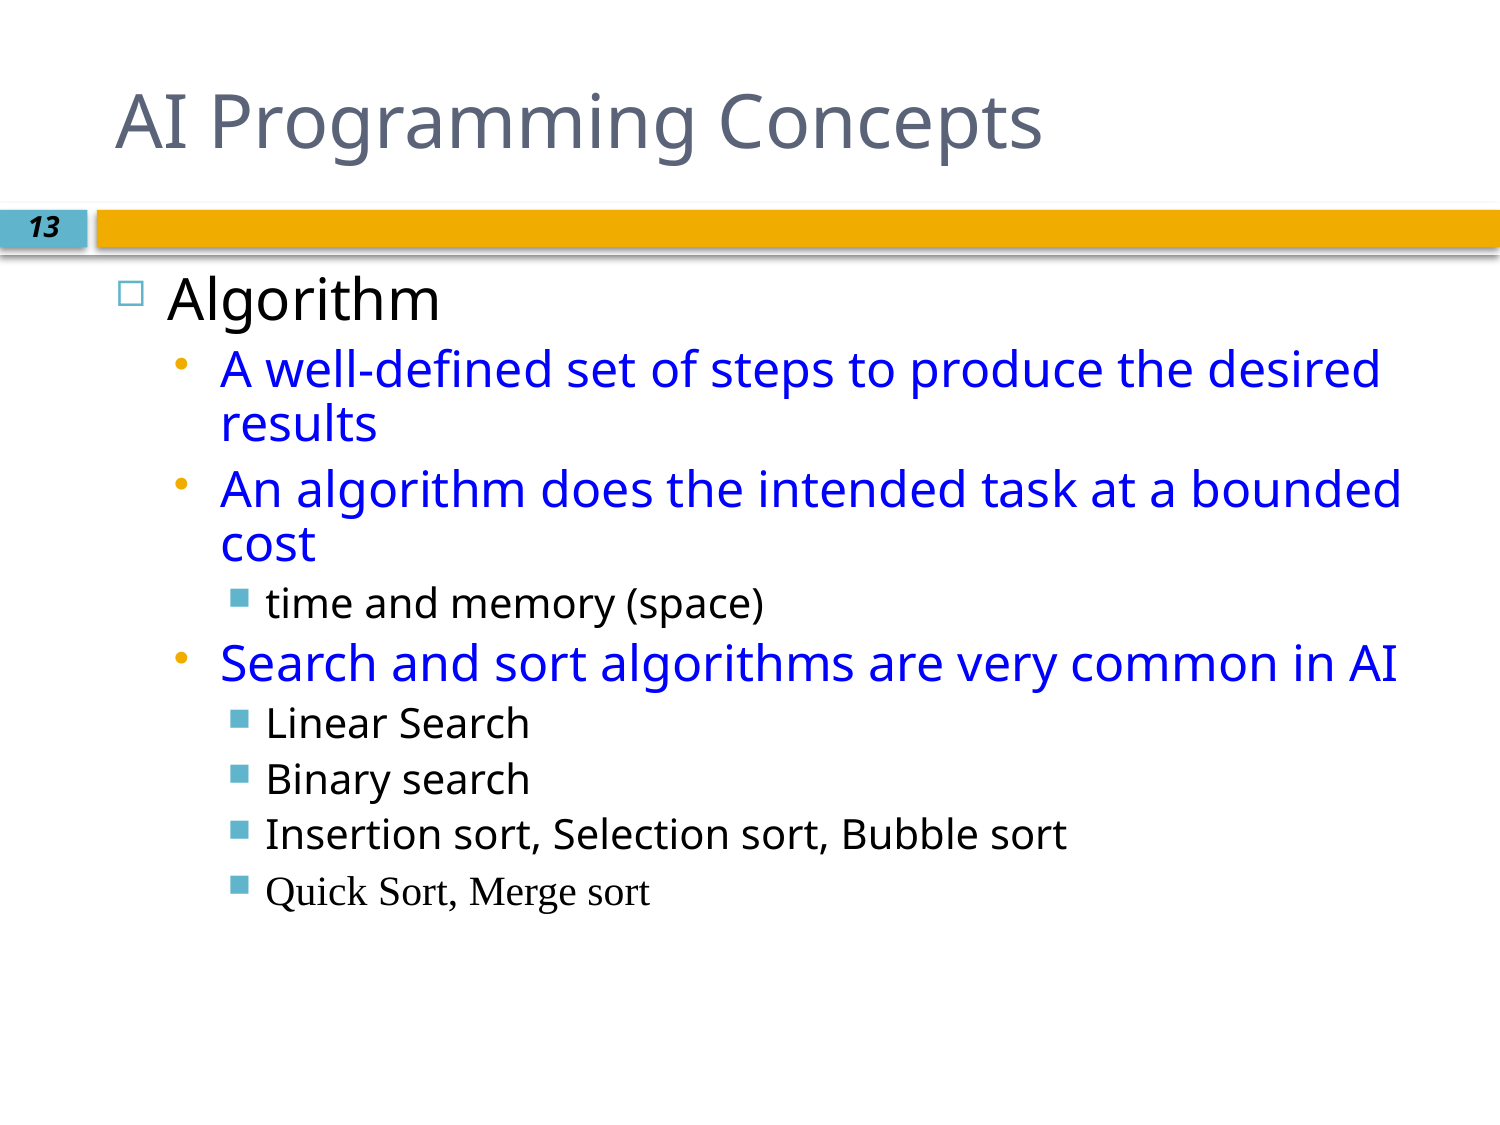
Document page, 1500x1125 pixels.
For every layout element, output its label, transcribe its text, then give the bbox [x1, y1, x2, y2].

title AI Programming Concepts [100, 37, 1438, 200]
slide_number 13 [0, 208, 88, 249]
list Algorithm A well-defined set of steps to produce the desired results An algorithm does the intended task at a bounded cost time and memory (space) Search and sort algorithms are very common in AI Linear Search Binary search Insertion sort, Selection sort, Bubble sort Quick Sort, Merge sort [100, 262, 1438, 1005]
